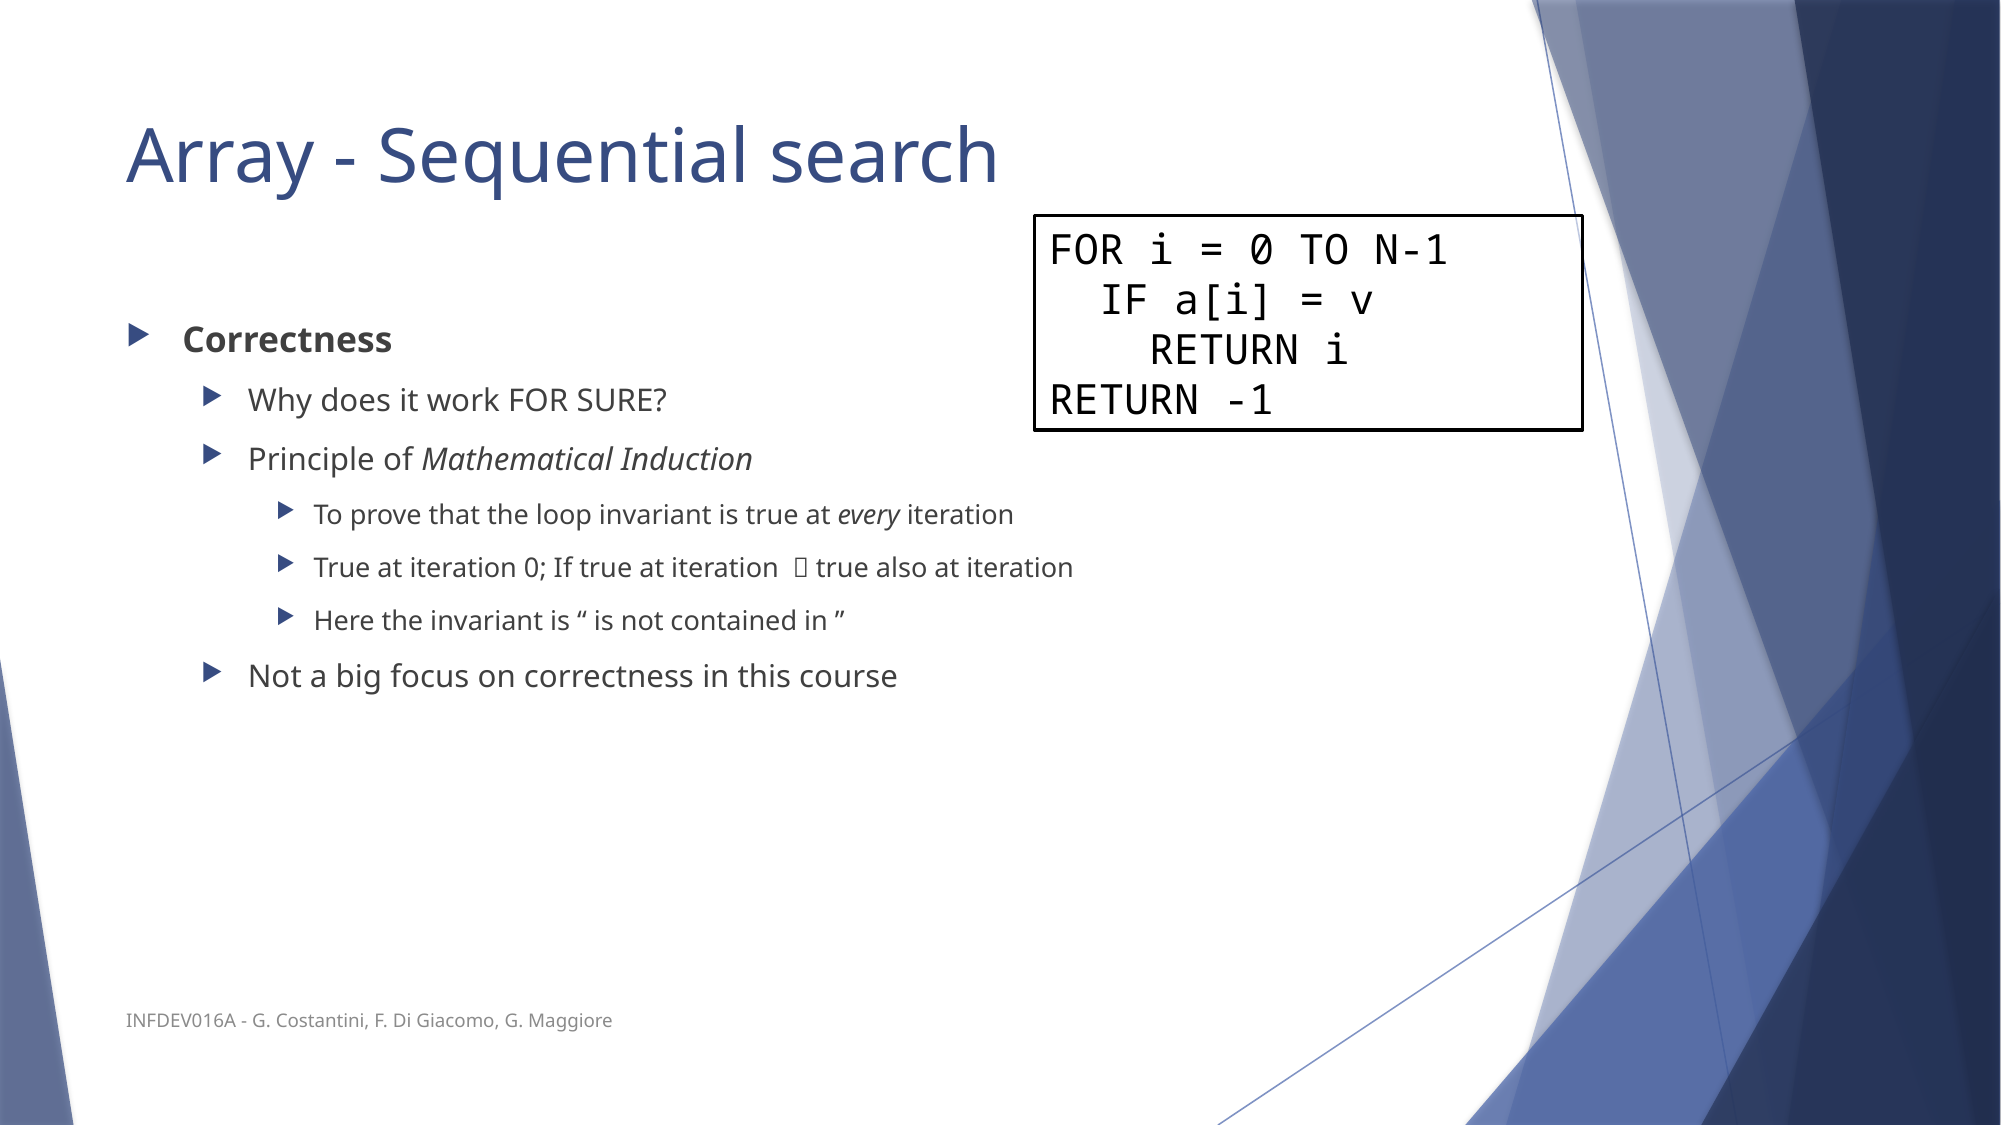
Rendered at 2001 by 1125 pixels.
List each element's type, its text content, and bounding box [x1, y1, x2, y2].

title Array - Sequential search [111, 99, 1522, 317]
text_box FOR i = 0 TO N-1 IF a[i] = v RETURN i RETURN -1 [1033, 214, 1584, 432]
footer INFDEV016A - G. Costantini, F. Di Giacomo, G. Maggiore [111, 991, 1145, 1051]
